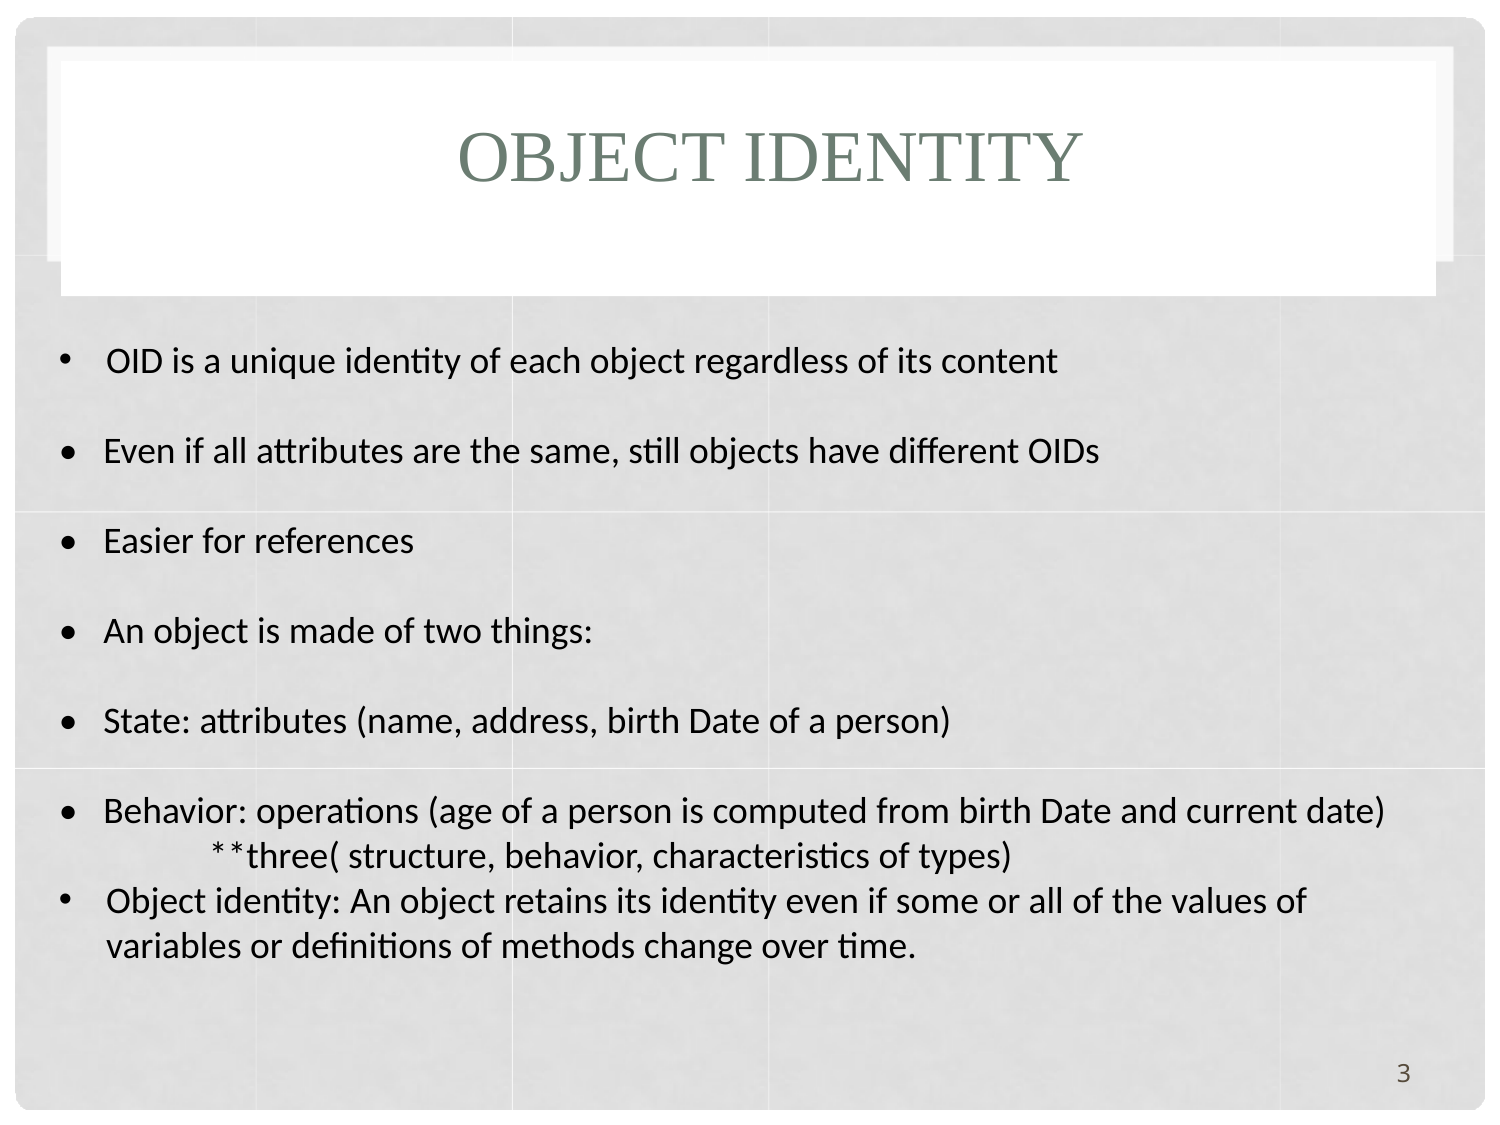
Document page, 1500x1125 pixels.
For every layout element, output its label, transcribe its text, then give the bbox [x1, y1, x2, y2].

slide_number 3 [1378, 1055, 1415, 1125]
text_box [15, 16, 1485, 1110]
text_box [44, 44, 1456, 264]
title OBJECT IDENTITY [61, 61, 1436, 297]
text_box OID is a unique identity of each object regardless of its content • Even if all attributes are the same, still objects have different OIDs • Easier for references • An object is made of two things: • State: attributes (name, address, birth Date of a person) • Behavior: operations (age of a person is computed from birth Date and current date) **three( structure, behavior, characteristics of types) Object identity: An object retains its identity even if some or all of the values of variables or definitions of methods change over time. [44, 328, 1456, 1018]
